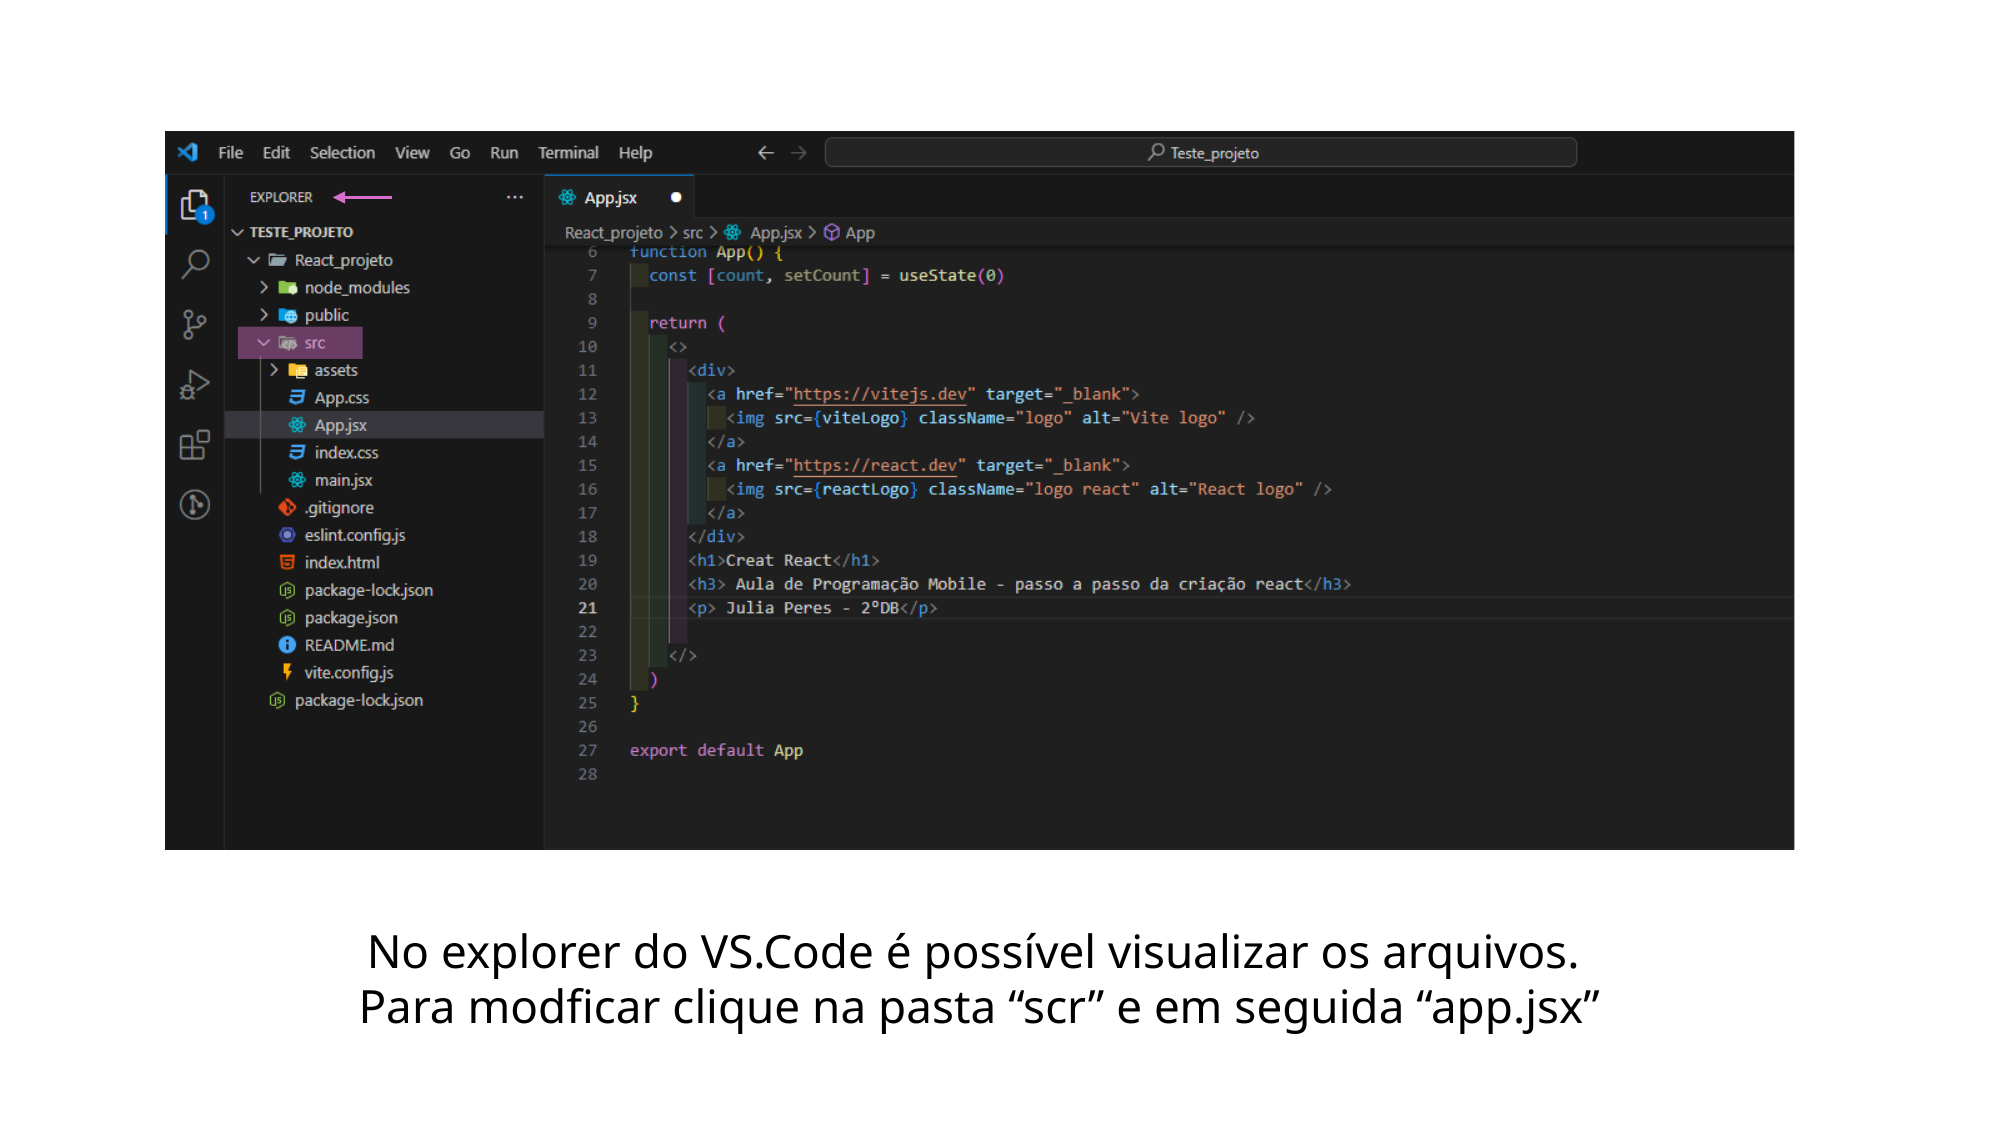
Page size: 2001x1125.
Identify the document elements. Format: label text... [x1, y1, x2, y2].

picture [164, 130, 1795, 850]
text_box No explorer do VS.Code é possível visualizar os arquivos. Para modficar clique na pasta “scr” e em seguida “app.jsx” [303, 915, 1657, 1041]
